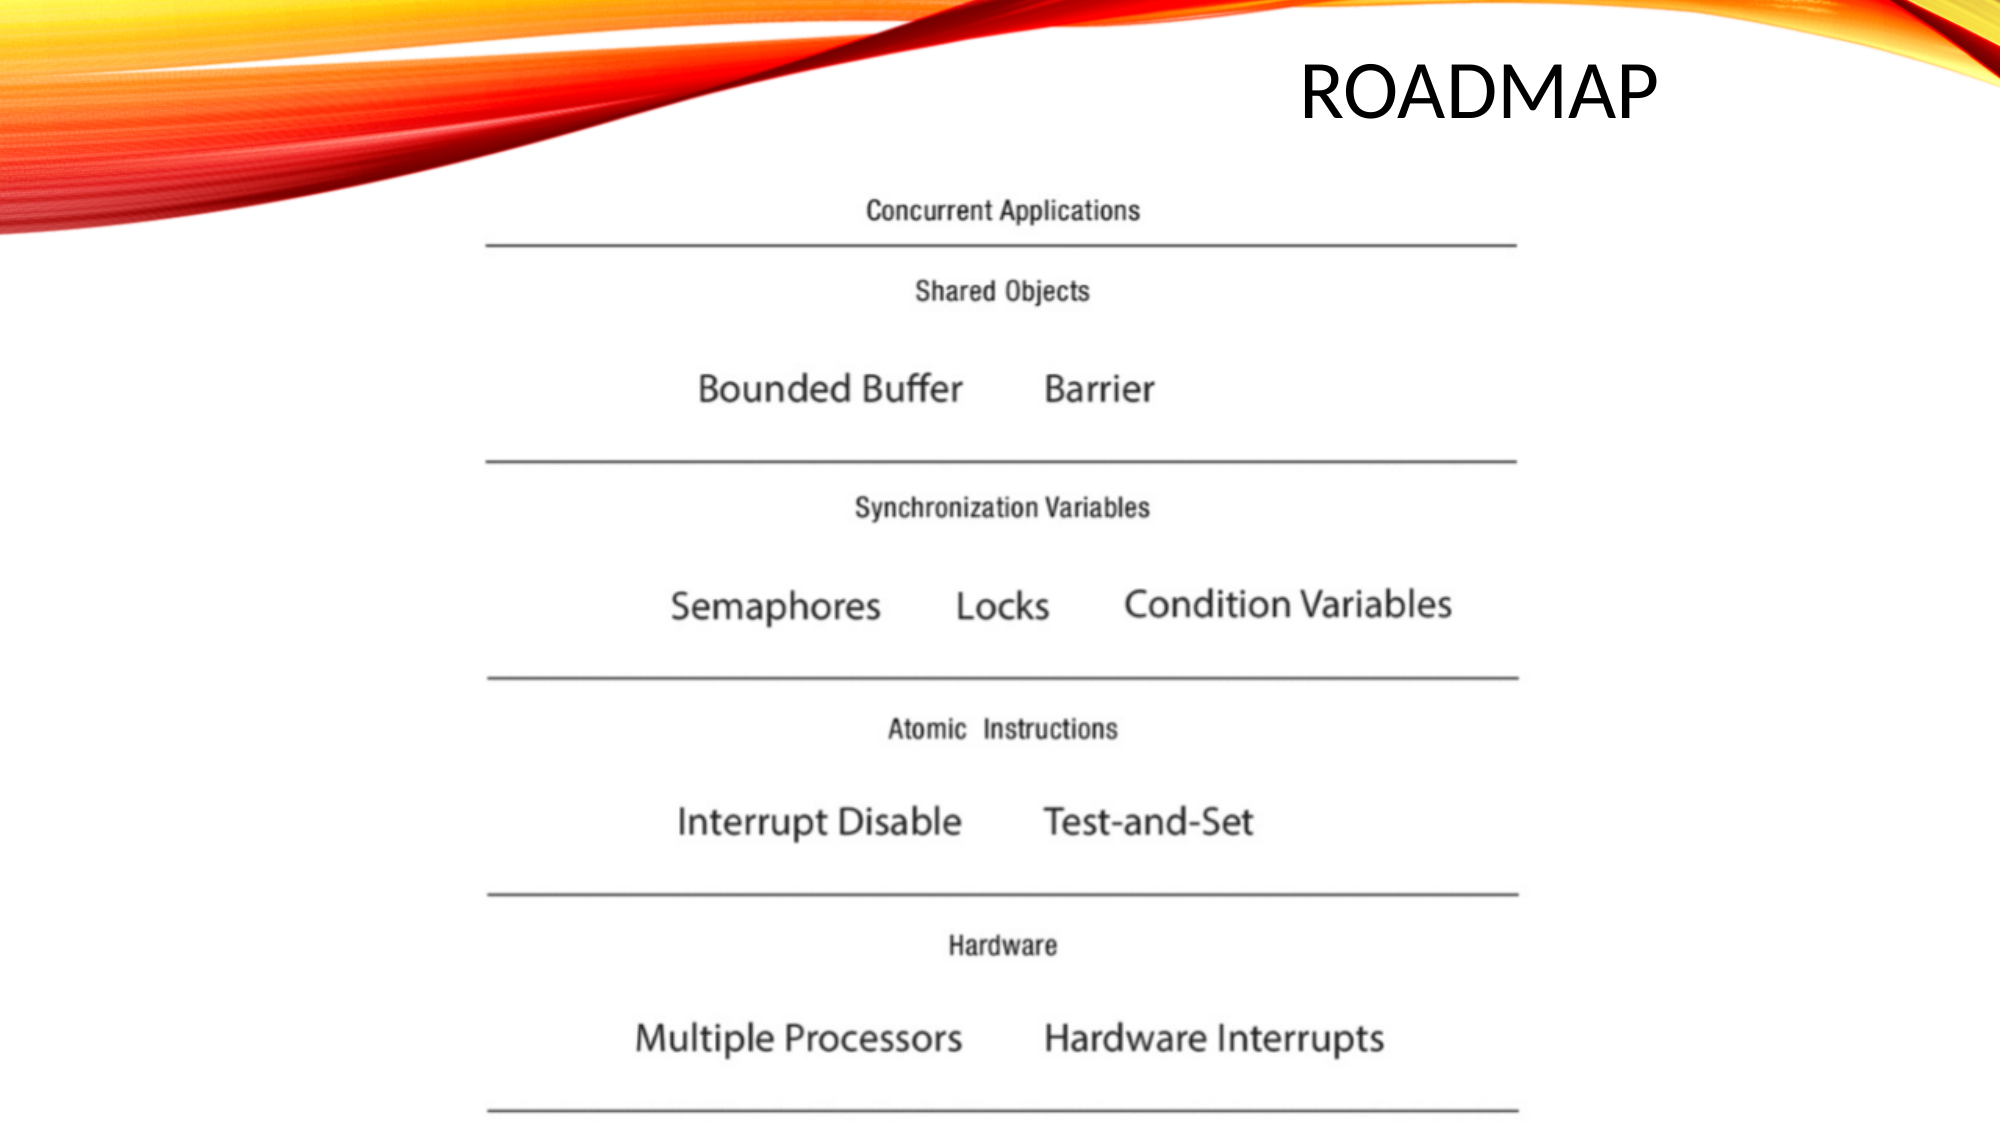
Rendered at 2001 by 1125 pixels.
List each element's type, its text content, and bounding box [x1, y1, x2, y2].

picture [0, 0, 2000, 1125]
title Roadmap [324, 0, 1675, 186]
